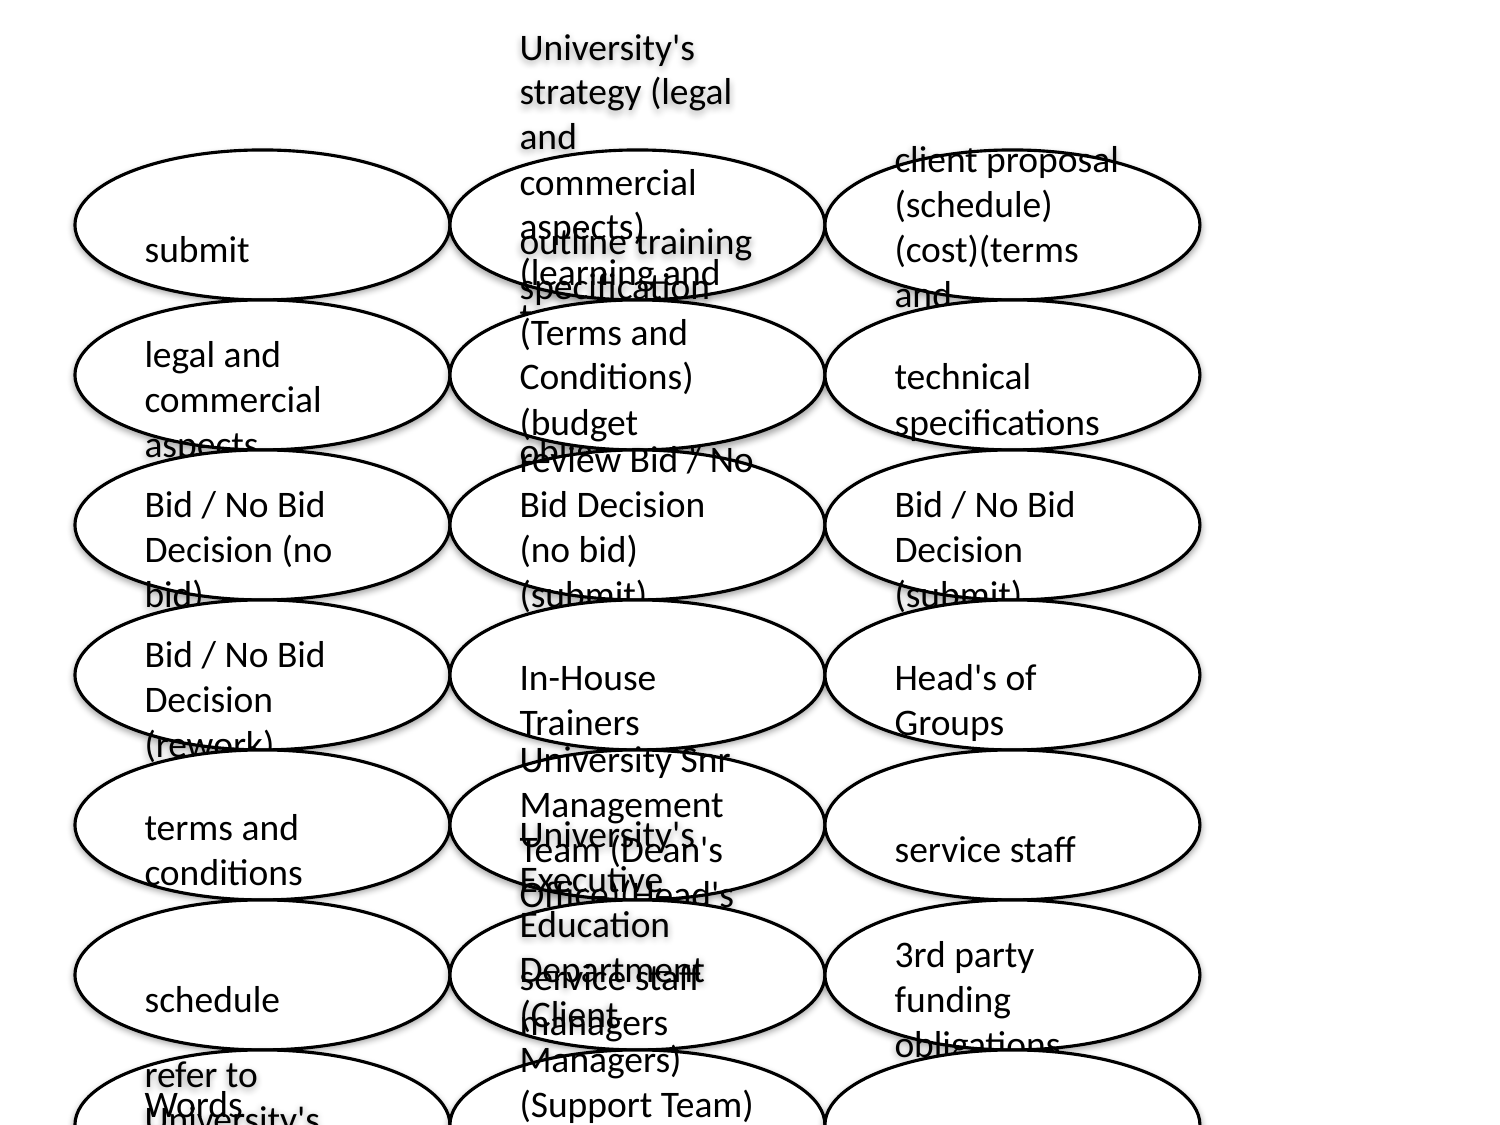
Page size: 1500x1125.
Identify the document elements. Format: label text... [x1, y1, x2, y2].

text_box Head's of Groups [824, 599, 1201, 750]
text_box technical specifications [824, 299, 1201, 450]
text_box In-House Trainers [449, 599, 823, 749]
text_box submit [74, 149, 448, 300]
text_box service staff [824, 749, 1201, 900]
text_box no bid [824, 1049, 1201, 1125]
text_box client proposal (schedule)(cost)(terms and conditions) [824, 149, 1201, 300]
text_box legal and commercial aspects [74, 299, 448, 450]
text_box Bid / No Bid Decision (no bid) [74, 449, 448, 600]
text_box 3rd party funding obligations [824, 899, 1201, 1050]
text_box Bid / No Bid Decision (submit) [824, 449, 1201, 600]
text_box University's strategy (legal and commercial aspects)(learning and teaching guidelines)(3rd party funding obligations) [449, 149, 823, 300]
text_box University's Executive Education Department (Client Managers)(Support Team)(In-House Trainers)produces a client proposal (schedule)(cost)(terms and conditions) [449, 1049, 823, 1125]
text_box schedule [74, 899, 448, 1050]
text_box terms and conditions [74, 749, 448, 900]
text_box University Snr Management Team (Dean's Office)(Head's of Groups) [449, 749, 823, 900]
text_box outline training specification (Terms and Conditions)(budget options)(technical specifications) [449, 299, 823, 450]
text_box Bid / No Bid Decision (rework) [74, 599, 448, 750]
text_box service staff managers [449, 899, 823, 1049]
text_box review Bid / No Bid Decision (no bid)(submit)(rework) [449, 449, 823, 600]
text_box Words Between Parentheses [74, 1049, 448, 1125]
